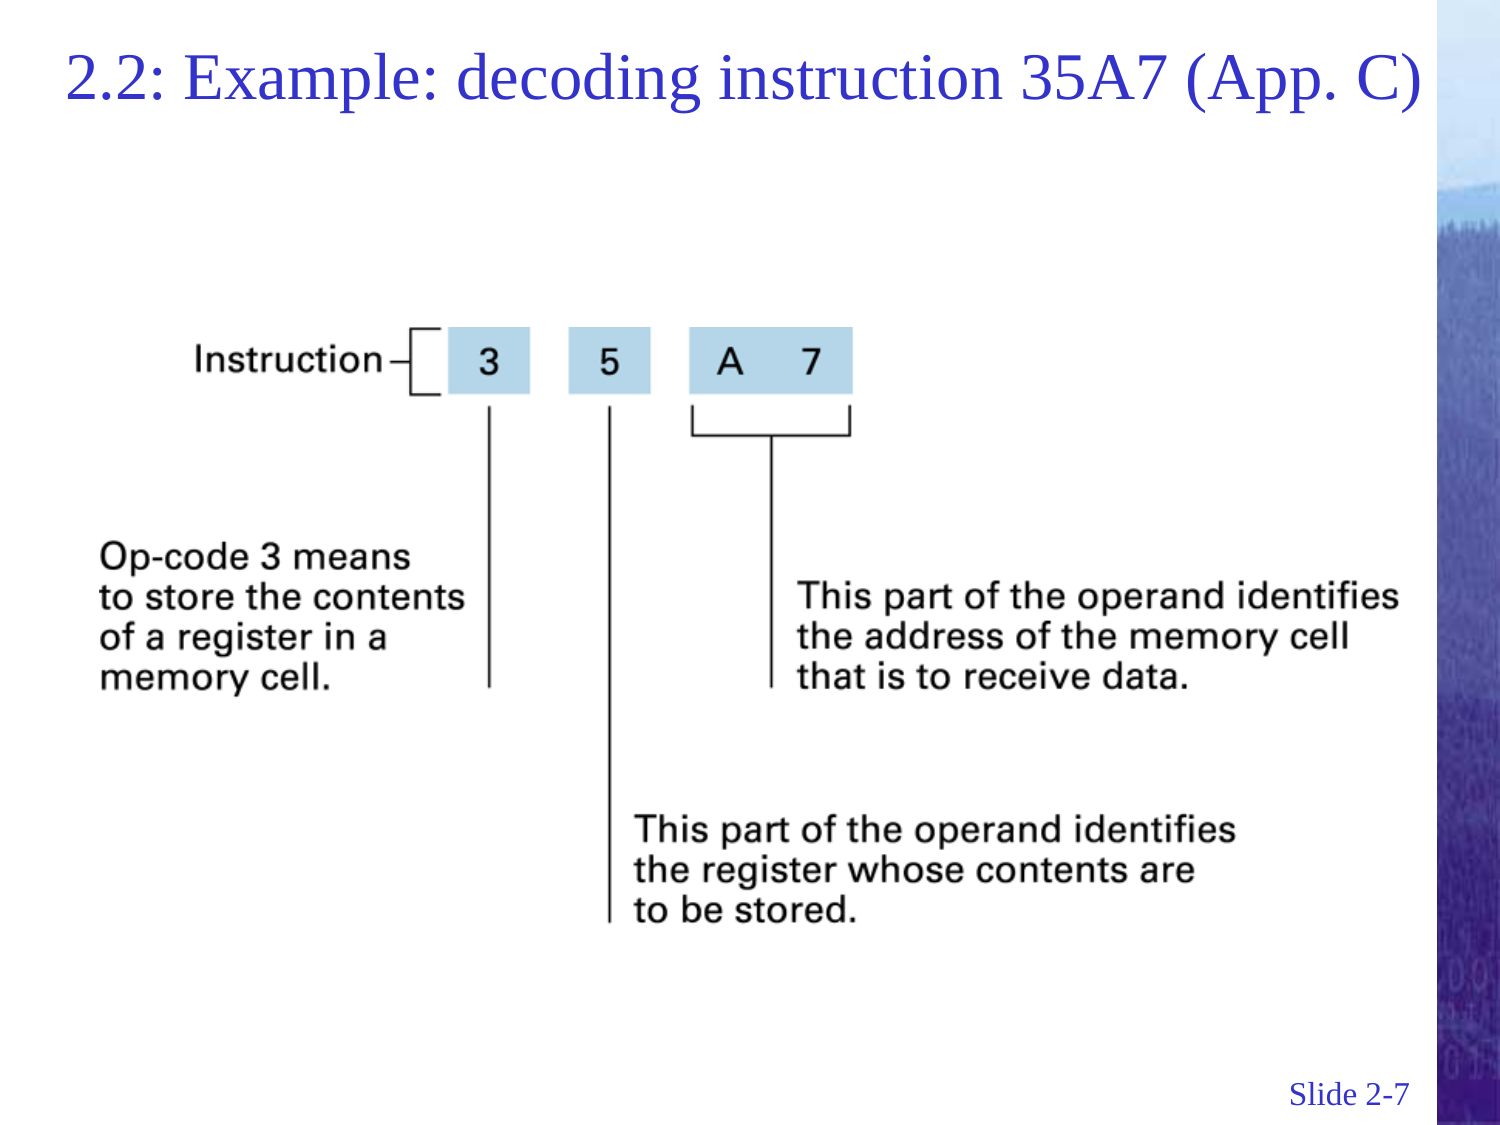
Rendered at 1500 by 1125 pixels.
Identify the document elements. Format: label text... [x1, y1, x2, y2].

title 2.2: Example: decoding instruction 35A7 (App. C) [49, 24, 1463, 213]
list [99, 327, 1401, 932]
picture [1437, 0, 1500, 1125]
